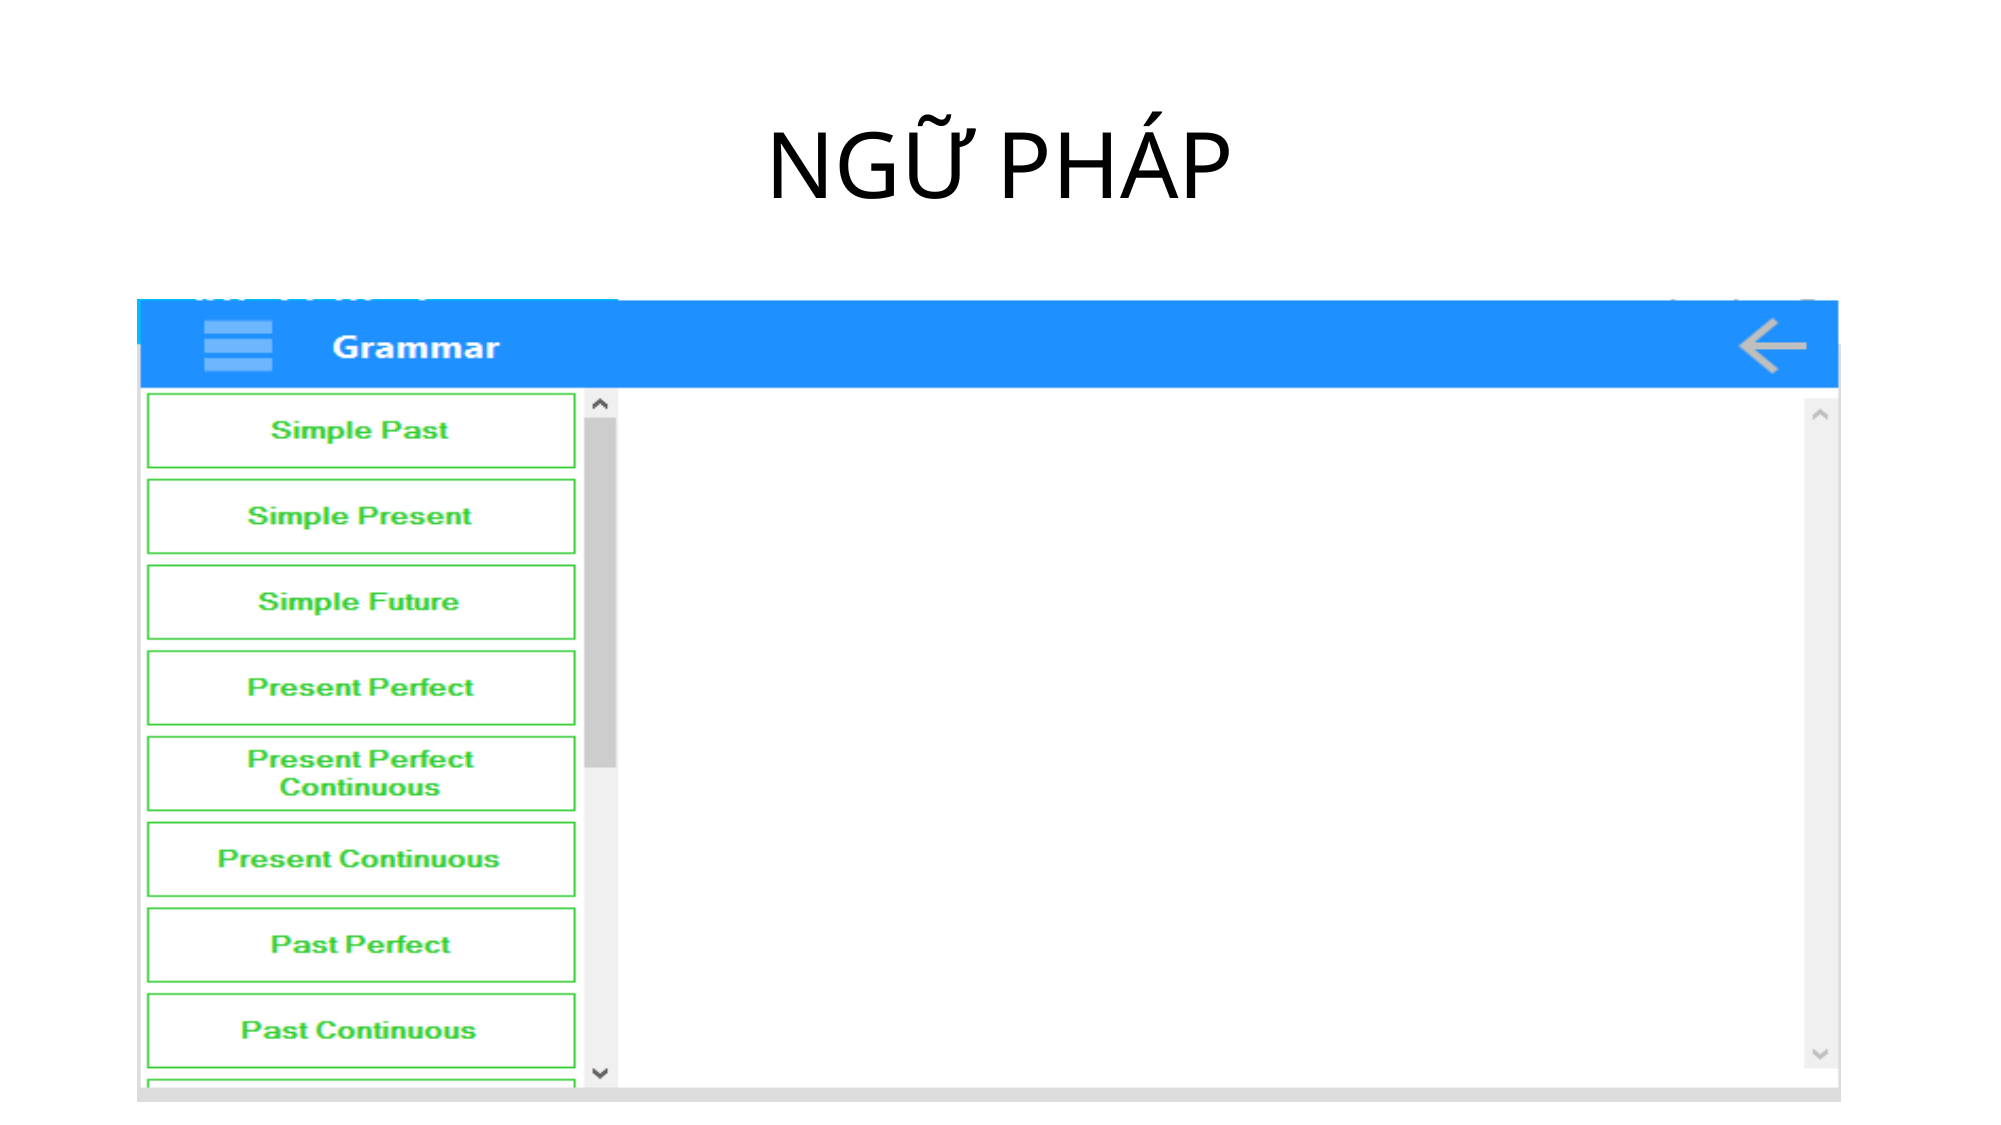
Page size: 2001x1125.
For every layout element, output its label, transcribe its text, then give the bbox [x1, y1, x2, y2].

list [137, 299, 1841, 1102]
title NGỮ PHÁP [137, 59, 1863, 278]
